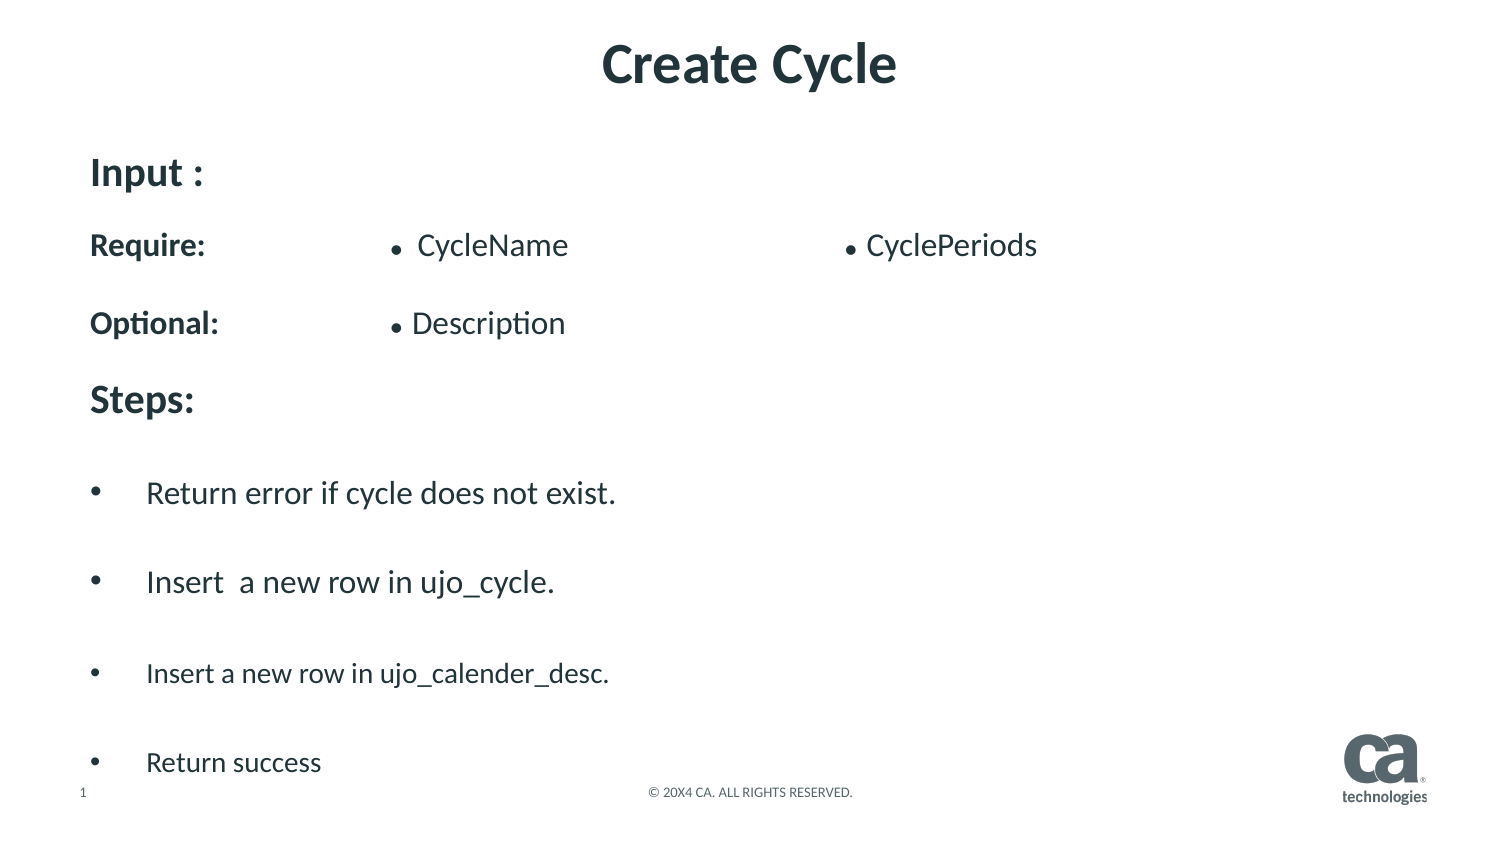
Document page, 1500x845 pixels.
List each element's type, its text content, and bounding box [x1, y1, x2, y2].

title Create Cycle [75, 25, 1425, 94]
list Input : Require: ● CycleName ● CyclePeriods Optional: ● Description Steps: Return error if cycle does not exist. Insert a new row in ujo_cycle. Insert a new row in ujo_calender_desc. Return success [75, 136, 1415, 813]
